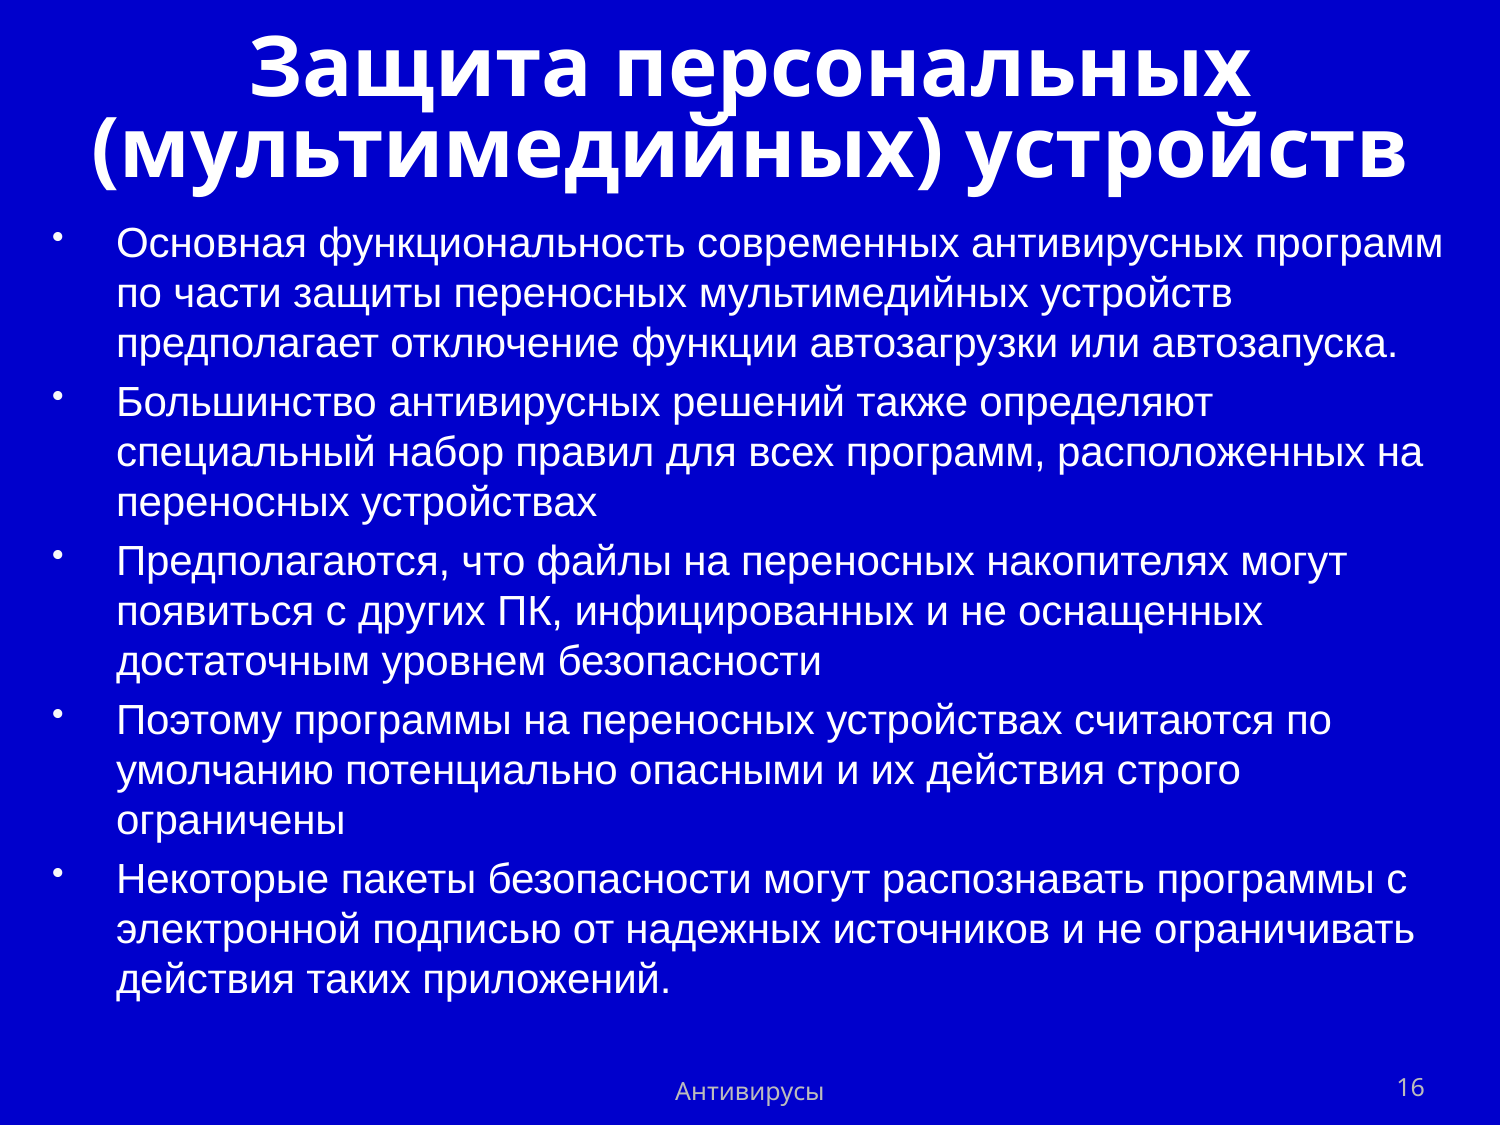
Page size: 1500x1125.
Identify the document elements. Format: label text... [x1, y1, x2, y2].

list Основная функциональность современных антивирусных программ по части защиты переносных мультимедийных устройств предполагает отключение функции автозагрузки или автозапуска. Большинство антивирусных решений также определяют специальный набор правил для всех программ, расположенных на переносных устройствах Предполагаются, что файлы на переносных накопителях могут появиться с других ПК, инфицированных и не оснащенных достаточным уровнем безопасности Поэтому программы на переносных устройствах считаются по умолчанию потенциально опасными и их действия строго ограничены Некоторые пакеты безопасности могут распознавать программы с электронной подписью от надежных источников и не ограничивать действия таких приложений. [17, 208, 1471, 1071]
slide_number 16 [1299, 1052, 1425, 1113]
title Защита персональных (мультимедийных) устройств [75, 19, 1426, 207]
footer Антивирусы [512, 1052, 988, 1113]
